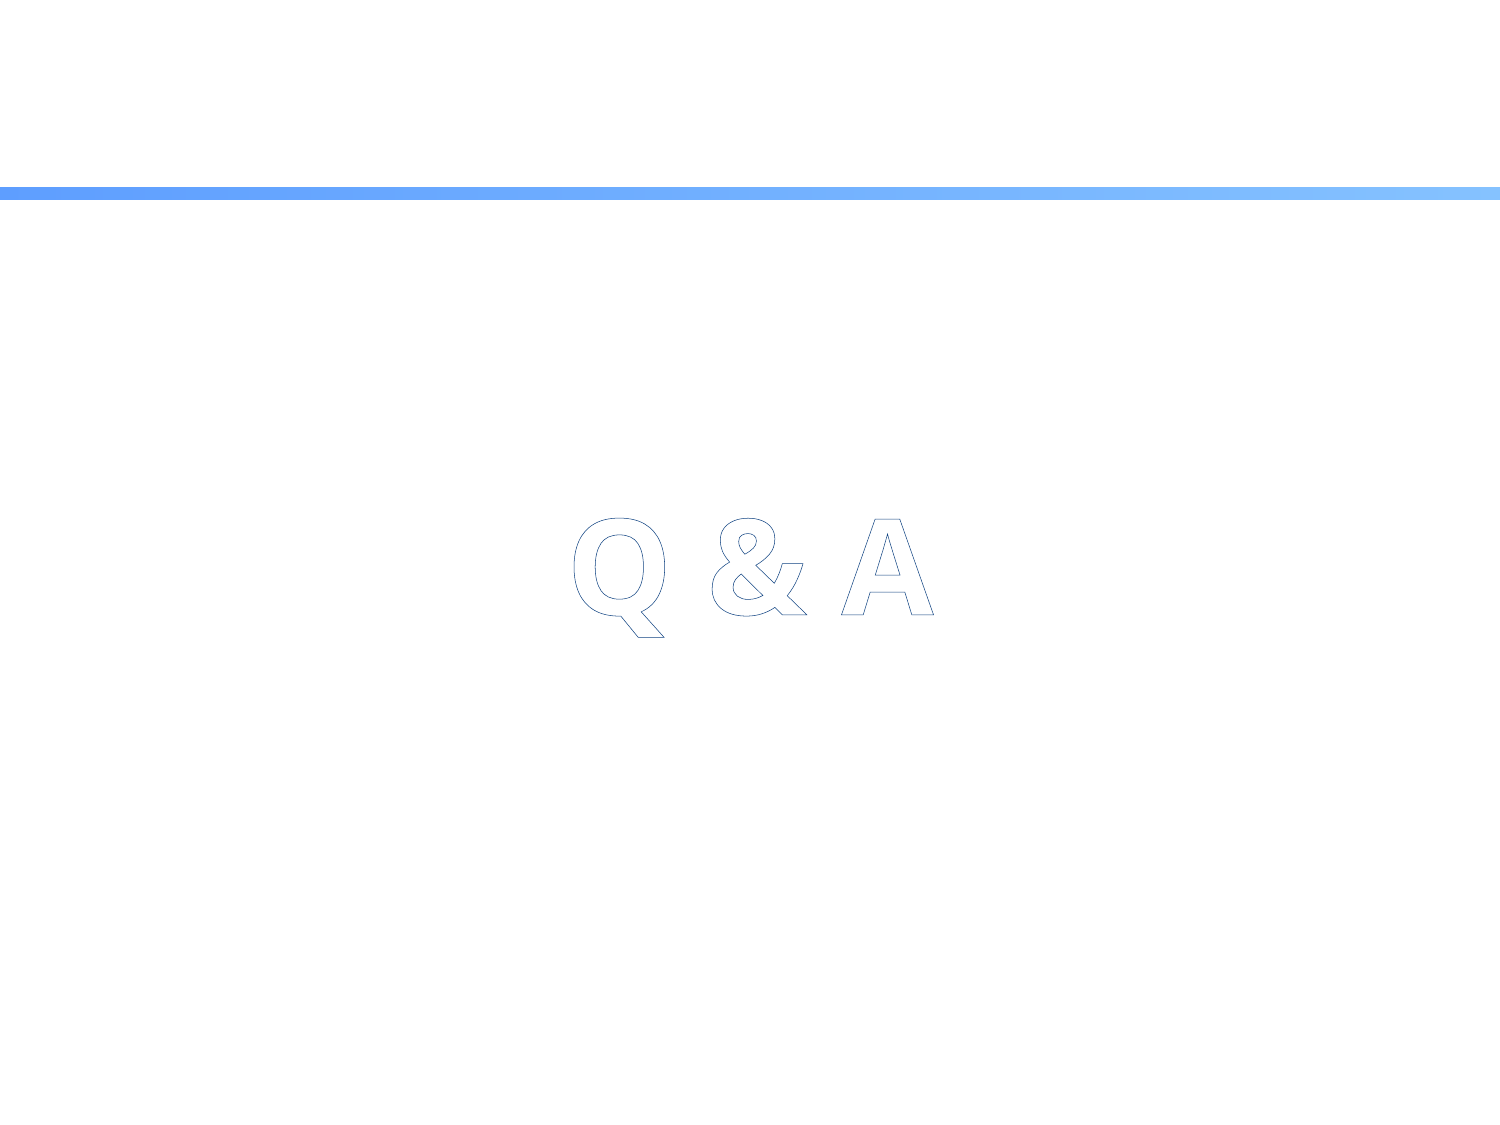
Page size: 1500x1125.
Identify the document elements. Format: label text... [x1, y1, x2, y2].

text_box Q & A [395, 474, 1105, 649]
